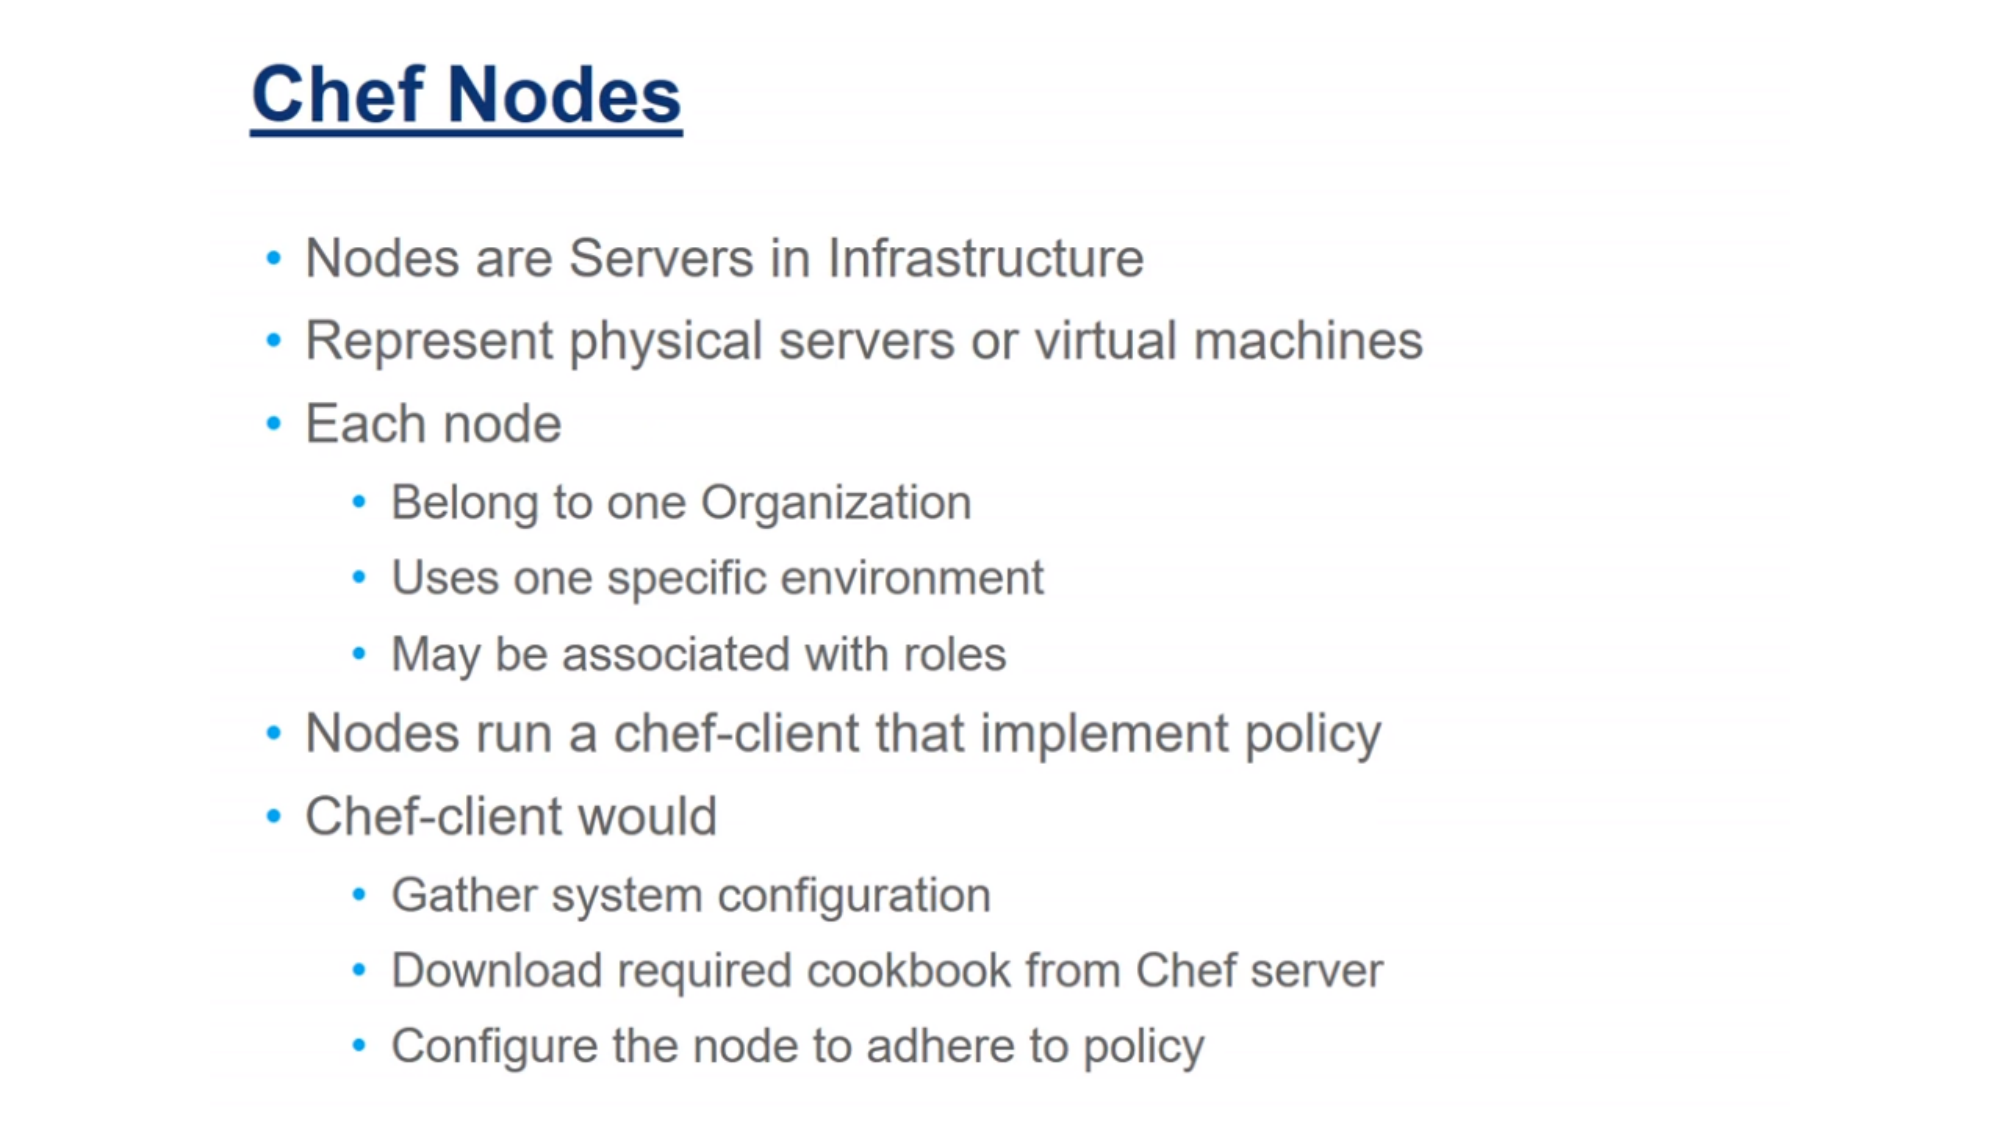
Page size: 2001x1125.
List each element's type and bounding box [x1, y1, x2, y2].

picture [210, 13, 1790, 1111]
